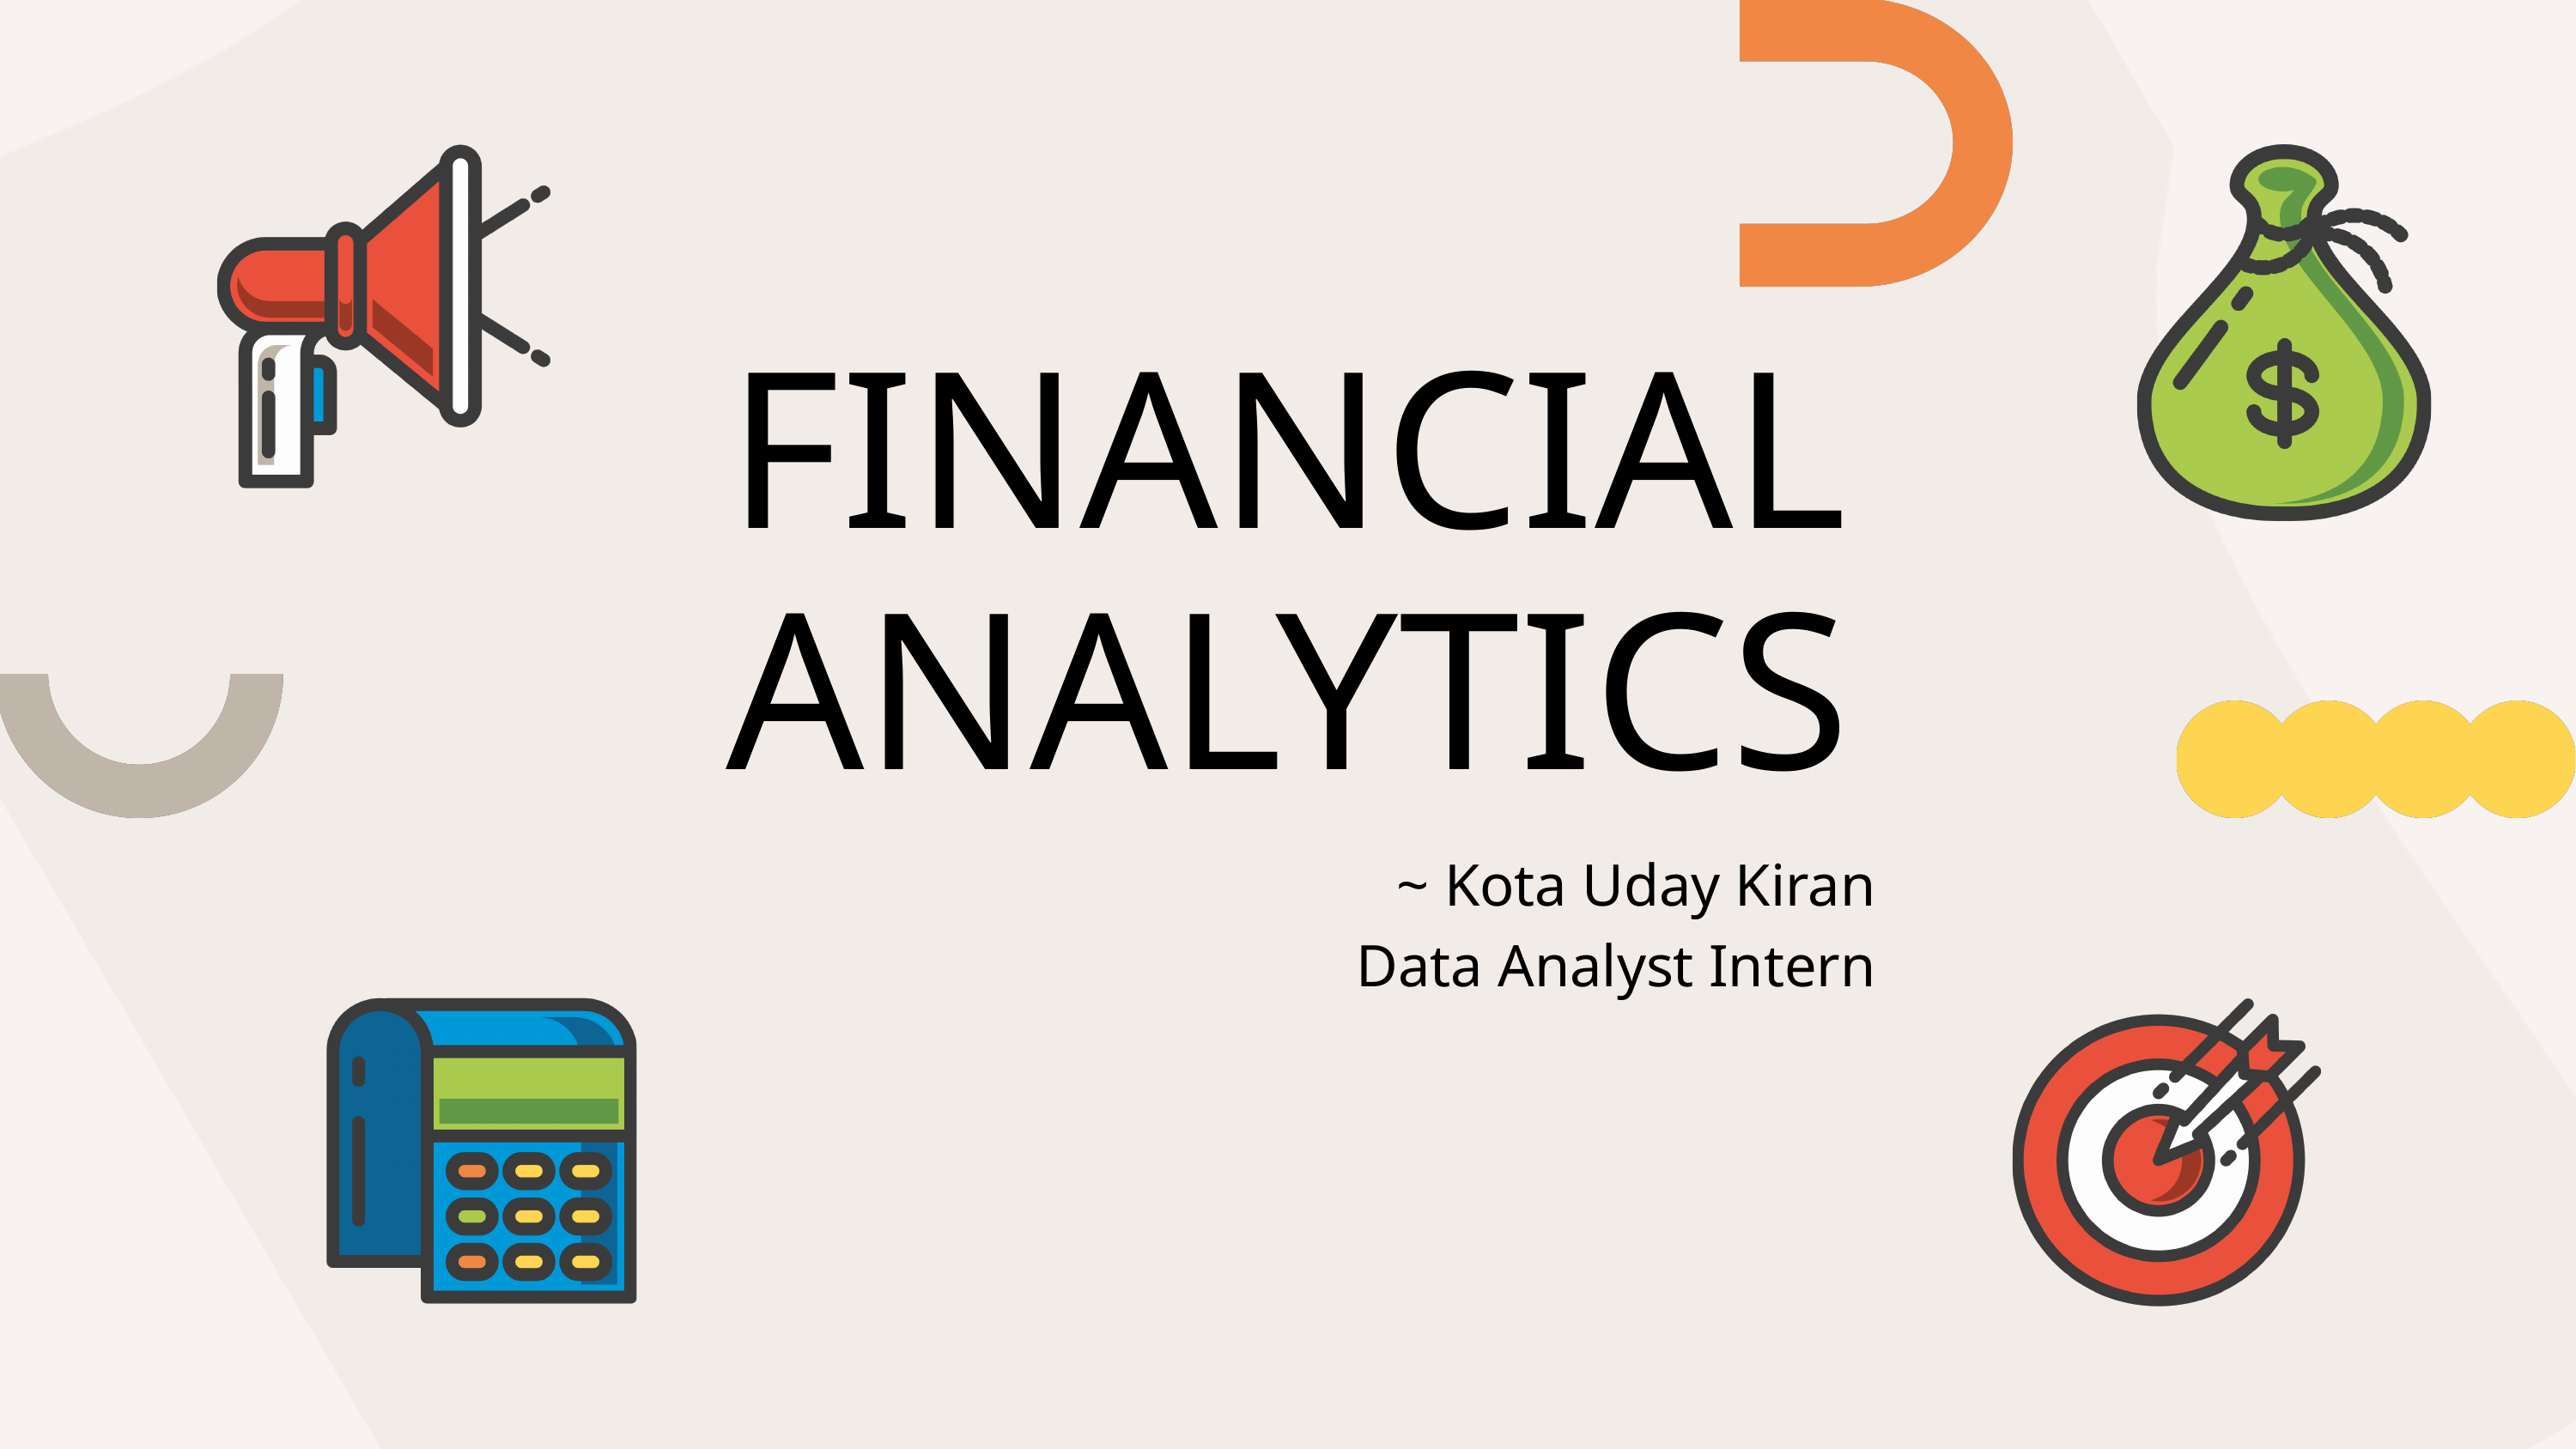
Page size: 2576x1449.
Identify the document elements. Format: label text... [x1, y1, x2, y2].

text_box [0, 674, 283, 818]
text_box [1740, 0, 2013, 287]
text_box [326, 997, 637, 1304]
text_box ~ Kota Uday Kiran Data Analyst Intern [700, 837, 1876, 998]
text_box [2012, 997, 2322, 1307]
text_box [2136, 144, 2432, 521]
text_box [0, 0, 2576, 1449]
text_box [216, 144, 551, 488]
text_box [2176, 700, 2576, 818]
text_box FINANCIAL ANALYTICS [614, 330, 1962, 813]
